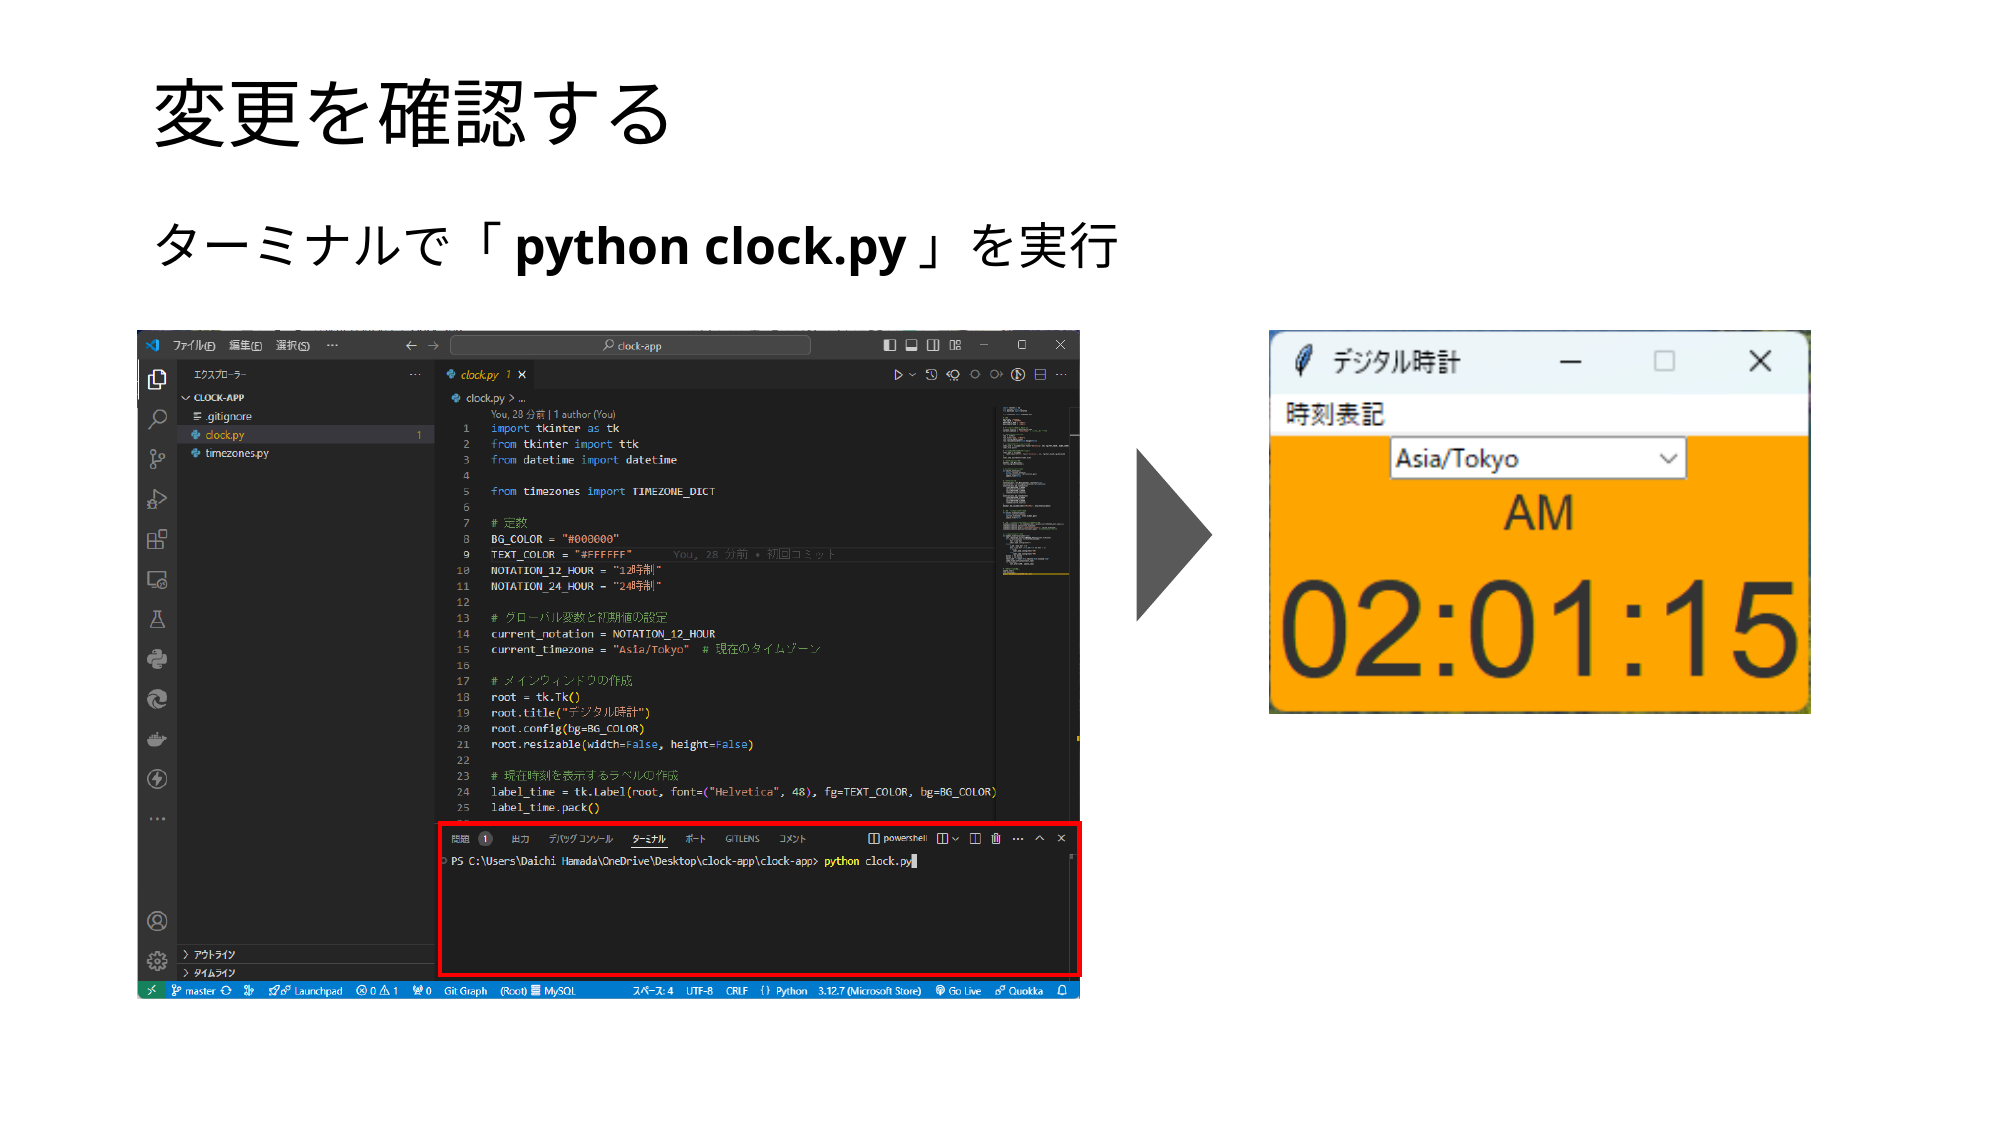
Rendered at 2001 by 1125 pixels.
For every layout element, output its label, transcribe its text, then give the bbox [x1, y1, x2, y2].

picture [137, 330, 1080, 1000]
picture [1269, 330, 1811, 714]
text_box [1135, 445, 1214, 625]
text_box ターミナルで「python clock.py」を実行 [137, 206, 1863, 282]
title 変更を確認する [137, 59, 1863, 174]
